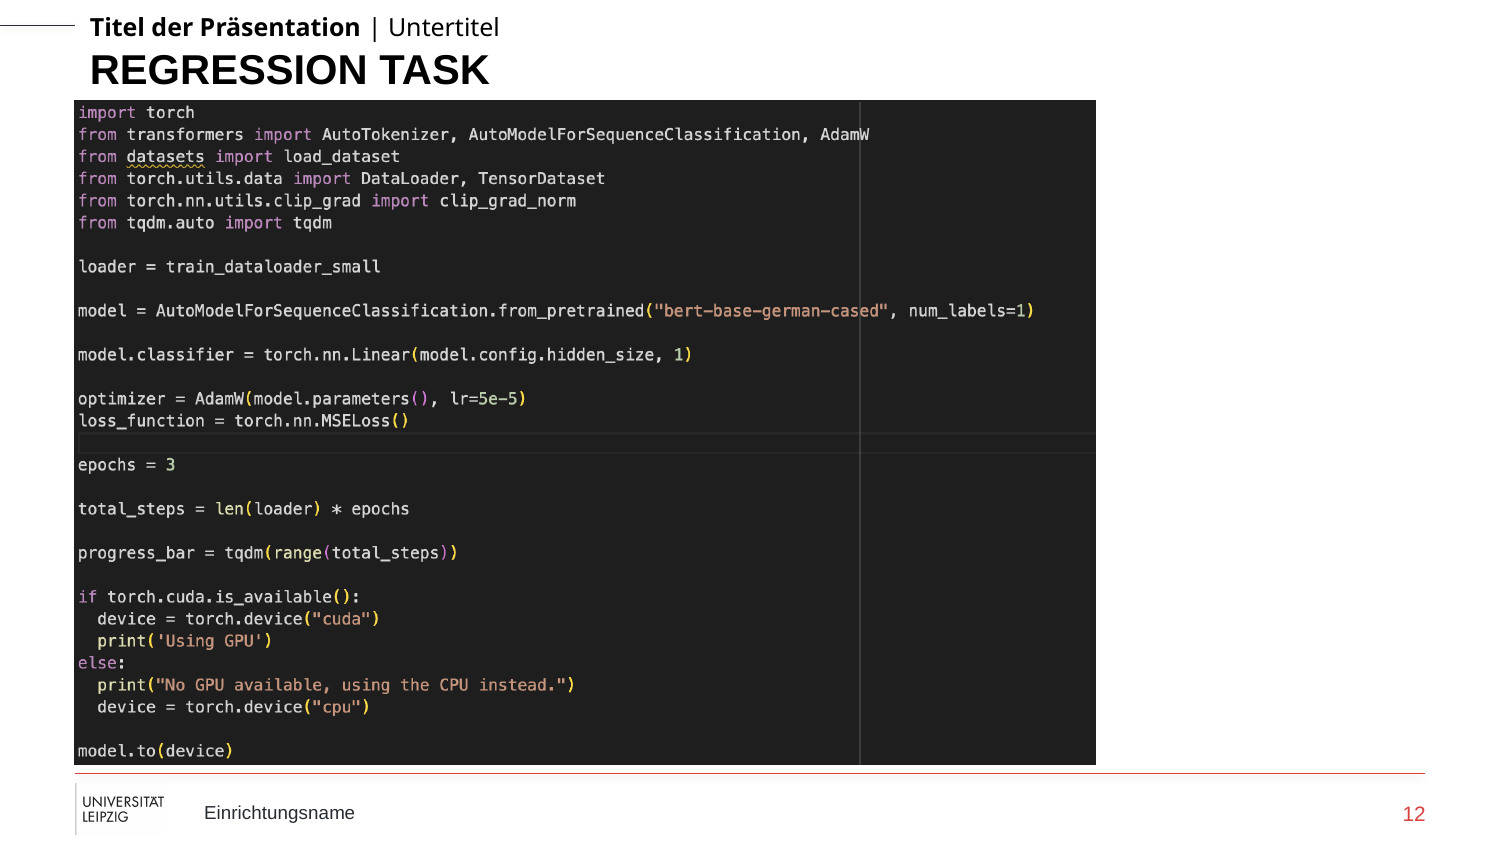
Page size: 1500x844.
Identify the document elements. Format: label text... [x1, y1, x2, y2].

slide_number 12 [1303, 800, 1426, 834]
picture [73, 99, 1096, 765]
title REGRESSION TASK [75, 0, 1426, 101]
picture [75, 782, 165, 836]
